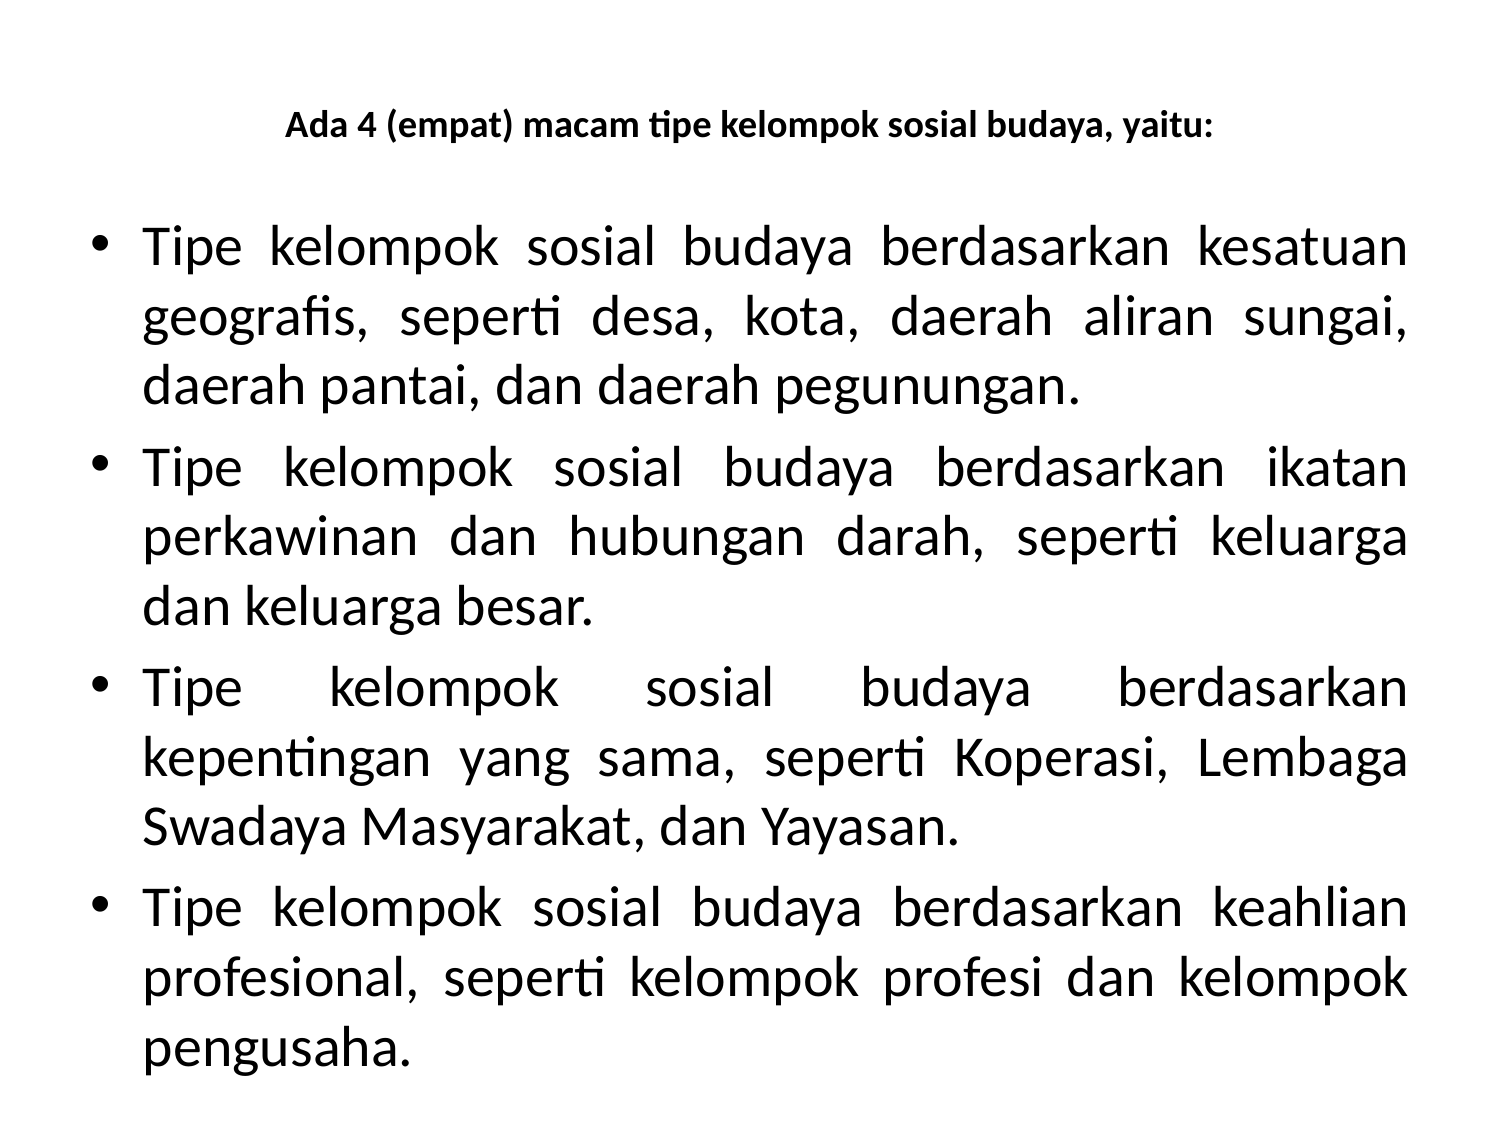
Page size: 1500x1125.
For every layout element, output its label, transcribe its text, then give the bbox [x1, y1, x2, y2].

title Ada 4 (empat) macam tipe kelompok sosial budaya, yaitu: [75, 45, 1425, 200]
list Tipe kelompok sosial budaya berdasarkan kesatuan geografis, seperti desa, kota, daerah aliran sungai, daerah pantai, dan daerah pegunungan. Tipe kelompok sosial budaya berdasarkan ikatan perkawinan dan hubungan darah, seperti keluarga dan keluarga besar. Tipe kelompok sosial budaya berdasarkan kepentingan yang sama, seperti Koperasi, Lembaga Swadaya Masyarakat, dan Yayasan. Tipe kelompok sosial budaya berdasarkan keahlian profesional, seperti kelompok profesi dan kelompok pengusaha. [75, 200, 1425, 1088]
